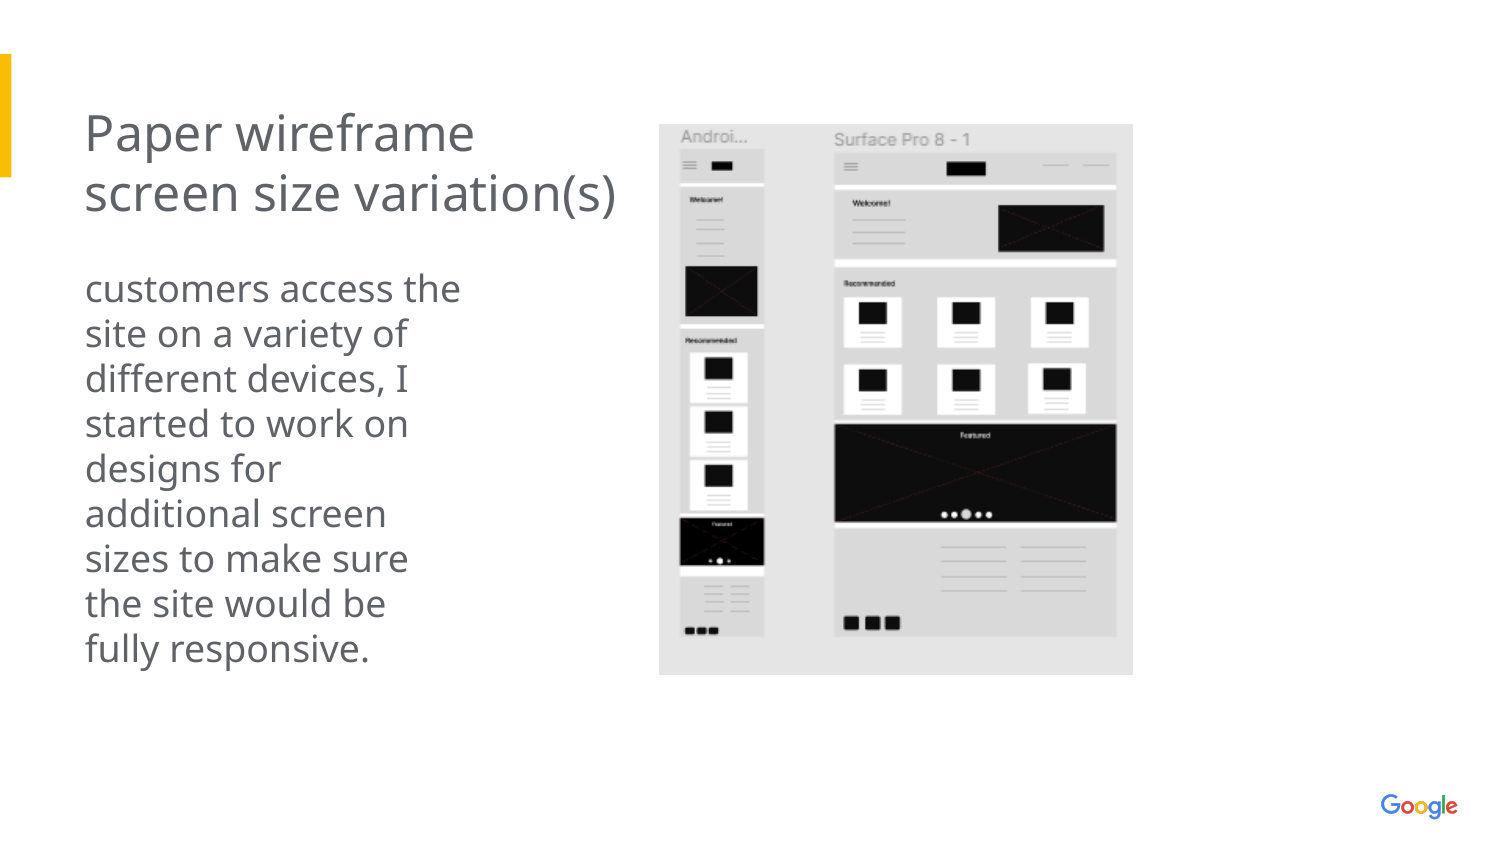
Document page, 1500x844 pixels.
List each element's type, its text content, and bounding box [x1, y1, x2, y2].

text_box customers access the site on a variety of different devices, I started to work on designs for additional screen sizes to make sure the site would be fully responsive. [84, 249, 483, 755]
picture [1381, 794, 1458, 820]
text_box Paper wireframe screen size variation(s) [84, 85, 1234, 236]
picture [658, 124, 1133, 676]
